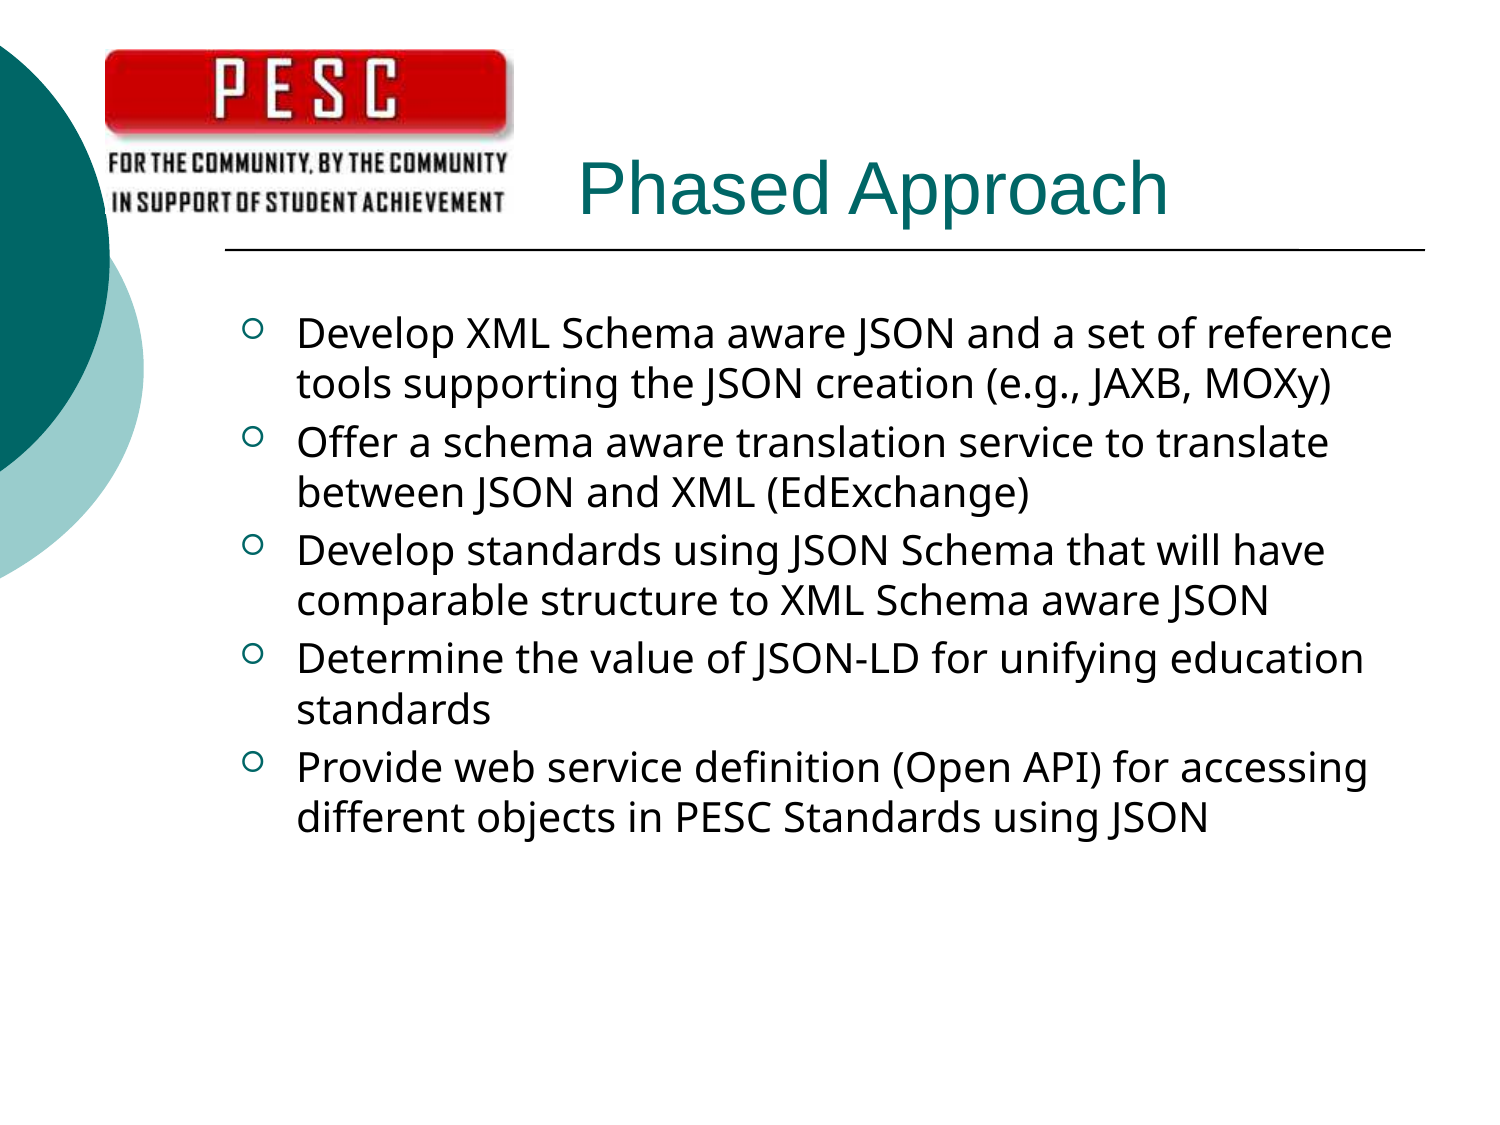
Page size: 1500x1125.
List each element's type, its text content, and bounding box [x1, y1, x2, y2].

picture [105, 49, 514, 214]
title Phased Approach [562, 50, 1425, 237]
list Develop XML Schema aware JSON and a set of reference tools supporting the JSON creation (e.g., JAXB, MOXy) Offer a schema aware translation service to translate between JSON and XML (EdExchange) Develop standards using JSON Schema that will have comparable structure to XML Schema aware JSON Determine the value of JSON-LD for unifying education standards Provide web service definition (Open API) for accessing different objects in PESC Standards using JSON [224, 299, 1425, 975]
